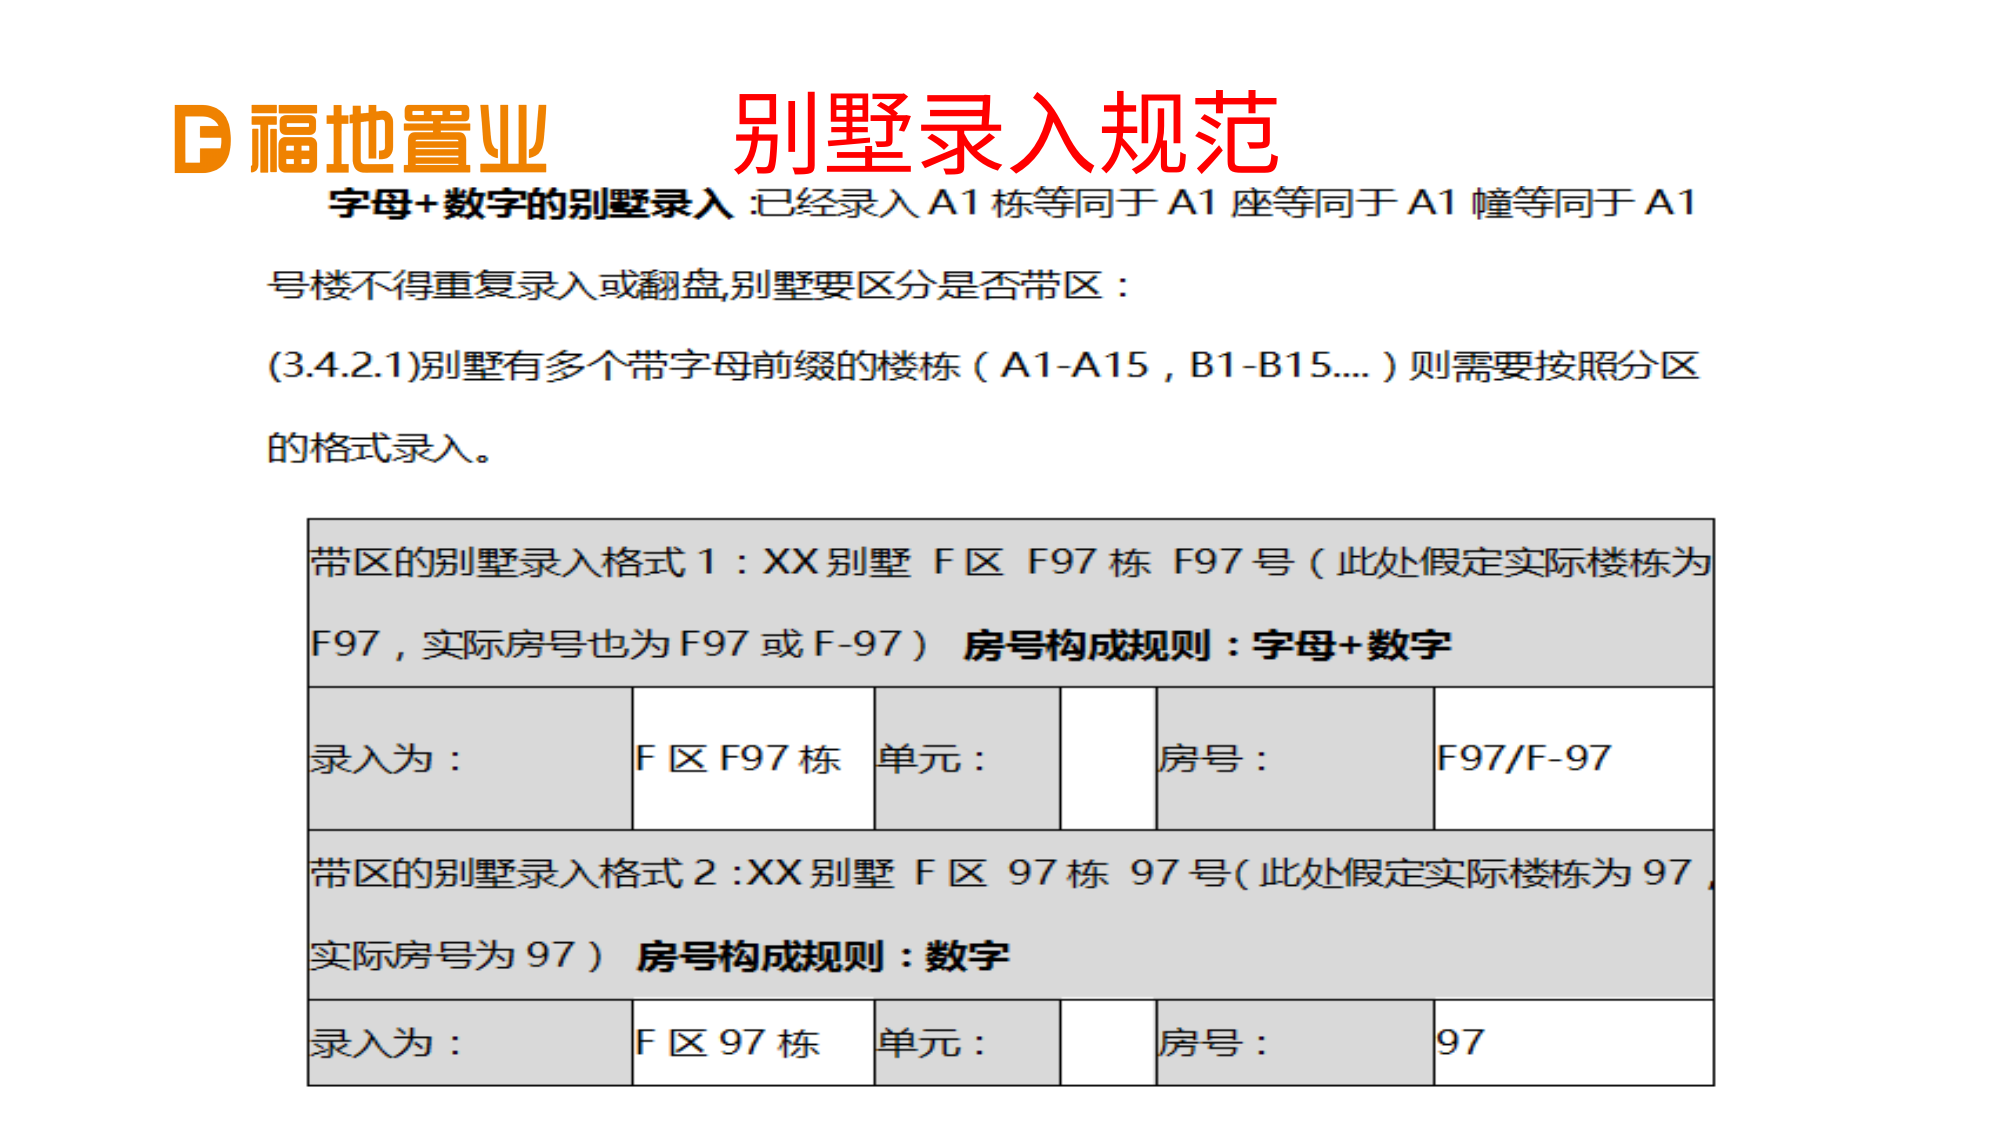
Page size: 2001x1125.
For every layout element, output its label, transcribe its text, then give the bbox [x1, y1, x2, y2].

picture [152, 79, 1737, 1103]
title 别墅录入规范 [151, 59, 1863, 216]
